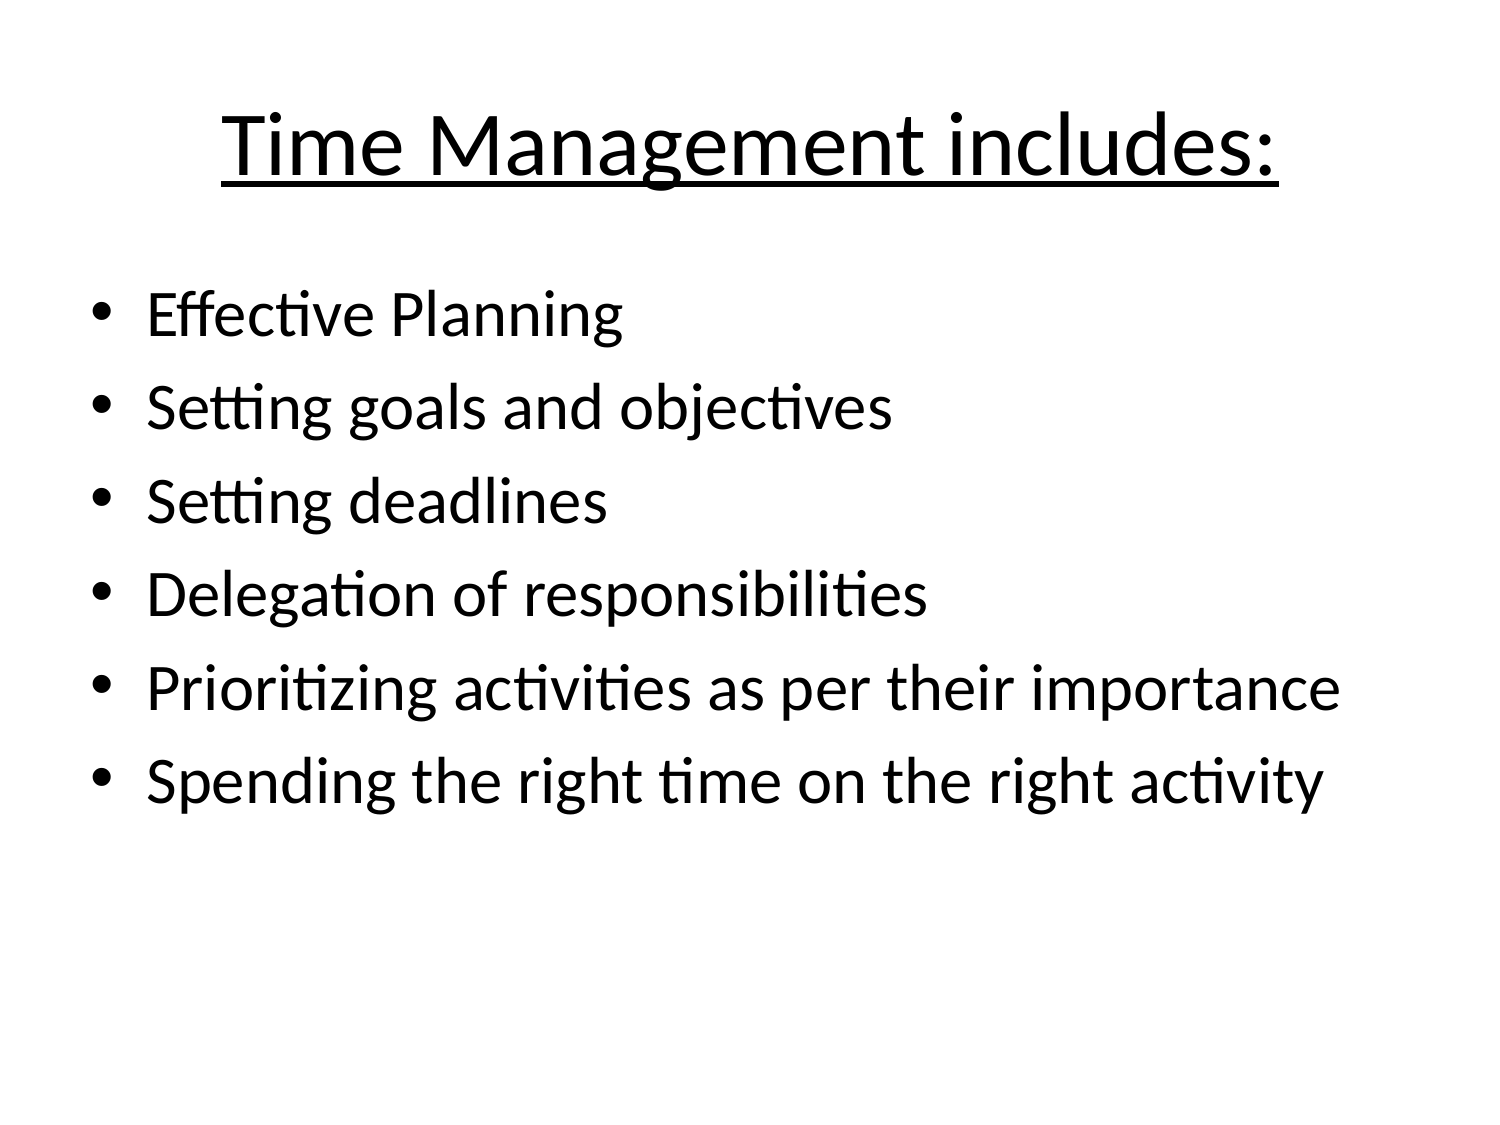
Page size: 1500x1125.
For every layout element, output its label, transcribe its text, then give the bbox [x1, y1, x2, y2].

title Time Management includes: [75, 45, 1425, 233]
list Effective Planning Setting goals and objectives Setting deadlines Delegation of responsibilities Prioritizing activities as per their importance Spending the right time on the right activity [75, 262, 1425, 1005]
